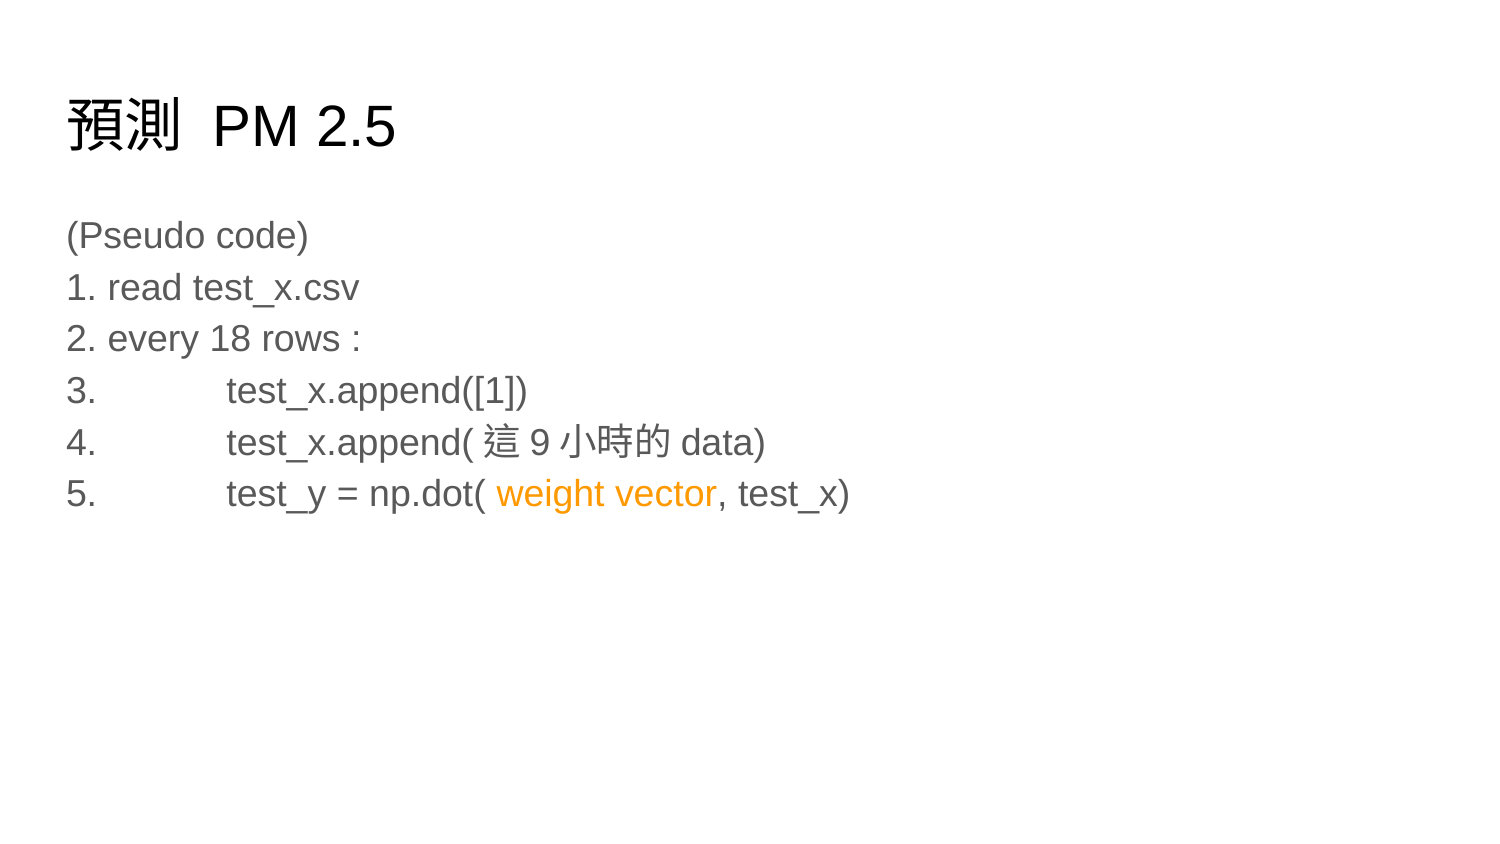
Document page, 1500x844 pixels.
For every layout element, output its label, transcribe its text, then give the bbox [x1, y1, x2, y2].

list (Pseudo code) 1. read test_x.csv 2. every 18 rows : 3. test_x.append([1]) 4. test_x.append(這9小時的data) 5. test_y = np.dot( weight vector, test_x) [51, 189, 1449, 750]
title 預測 PM 2.5 [51, 72, 1449, 167]
